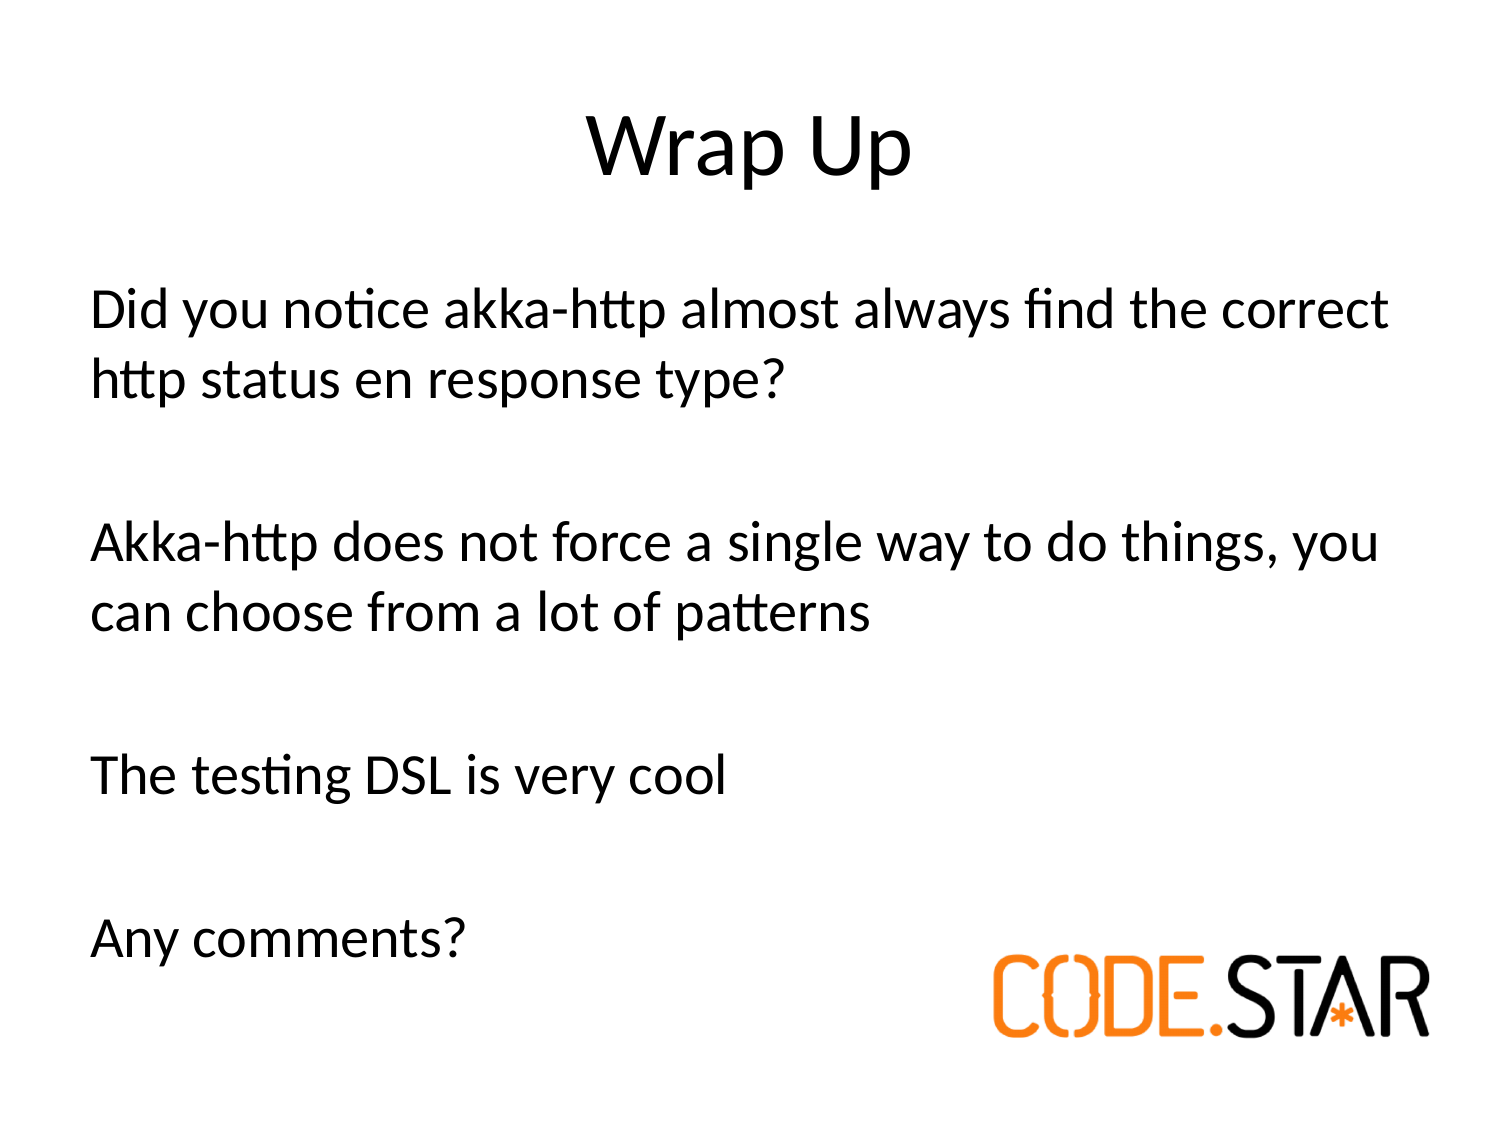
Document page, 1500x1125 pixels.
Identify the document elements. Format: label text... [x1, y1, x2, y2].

list Did you notice akka-http almost always find the correct http status en response type? Akka-http does not force a single way to do things, you can choose from a lot of patterns The testing DSL is very cool Any comments? [75, 262, 1425, 1005]
picture [987, 950, 1435, 1043]
title Wrap Up [75, 45, 1425, 233]
